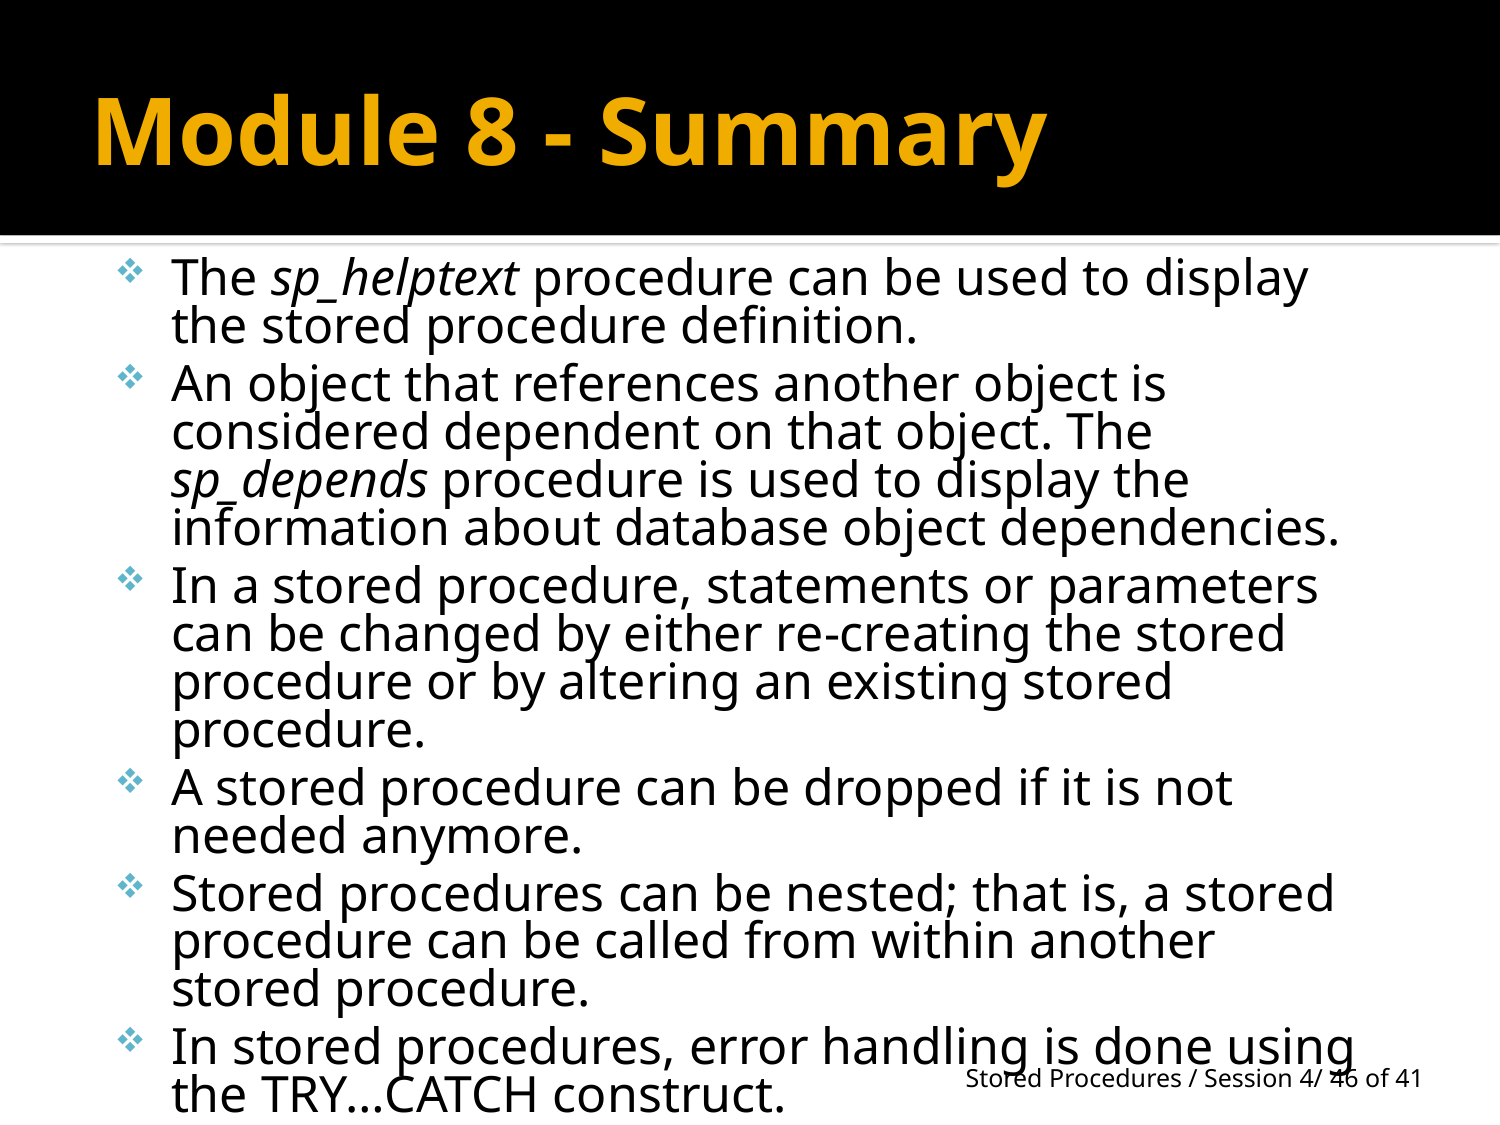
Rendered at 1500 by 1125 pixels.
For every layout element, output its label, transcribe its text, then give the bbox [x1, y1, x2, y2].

text_box The sp_helptext procedure can be used to display the stored procedure definition. An object that references another object is considered dependent on that object. The sp_depends procedure is used to display the information about database object dependencies. In a stored procedure, statements or parameters can be changed by either re-creating the stored procedure or by altering an existing stored procedure. A stored procedure can be dropped if it is not needed anymore. Stored procedures can be nested; that is, a stored procedure can be called from within another stored procedure. In stored procedures, error handling is done using the TRY…CATCH construct. [99, 249, 1388, 1025]
title Module 8 - Summary [75, 25, 1425, 231]
